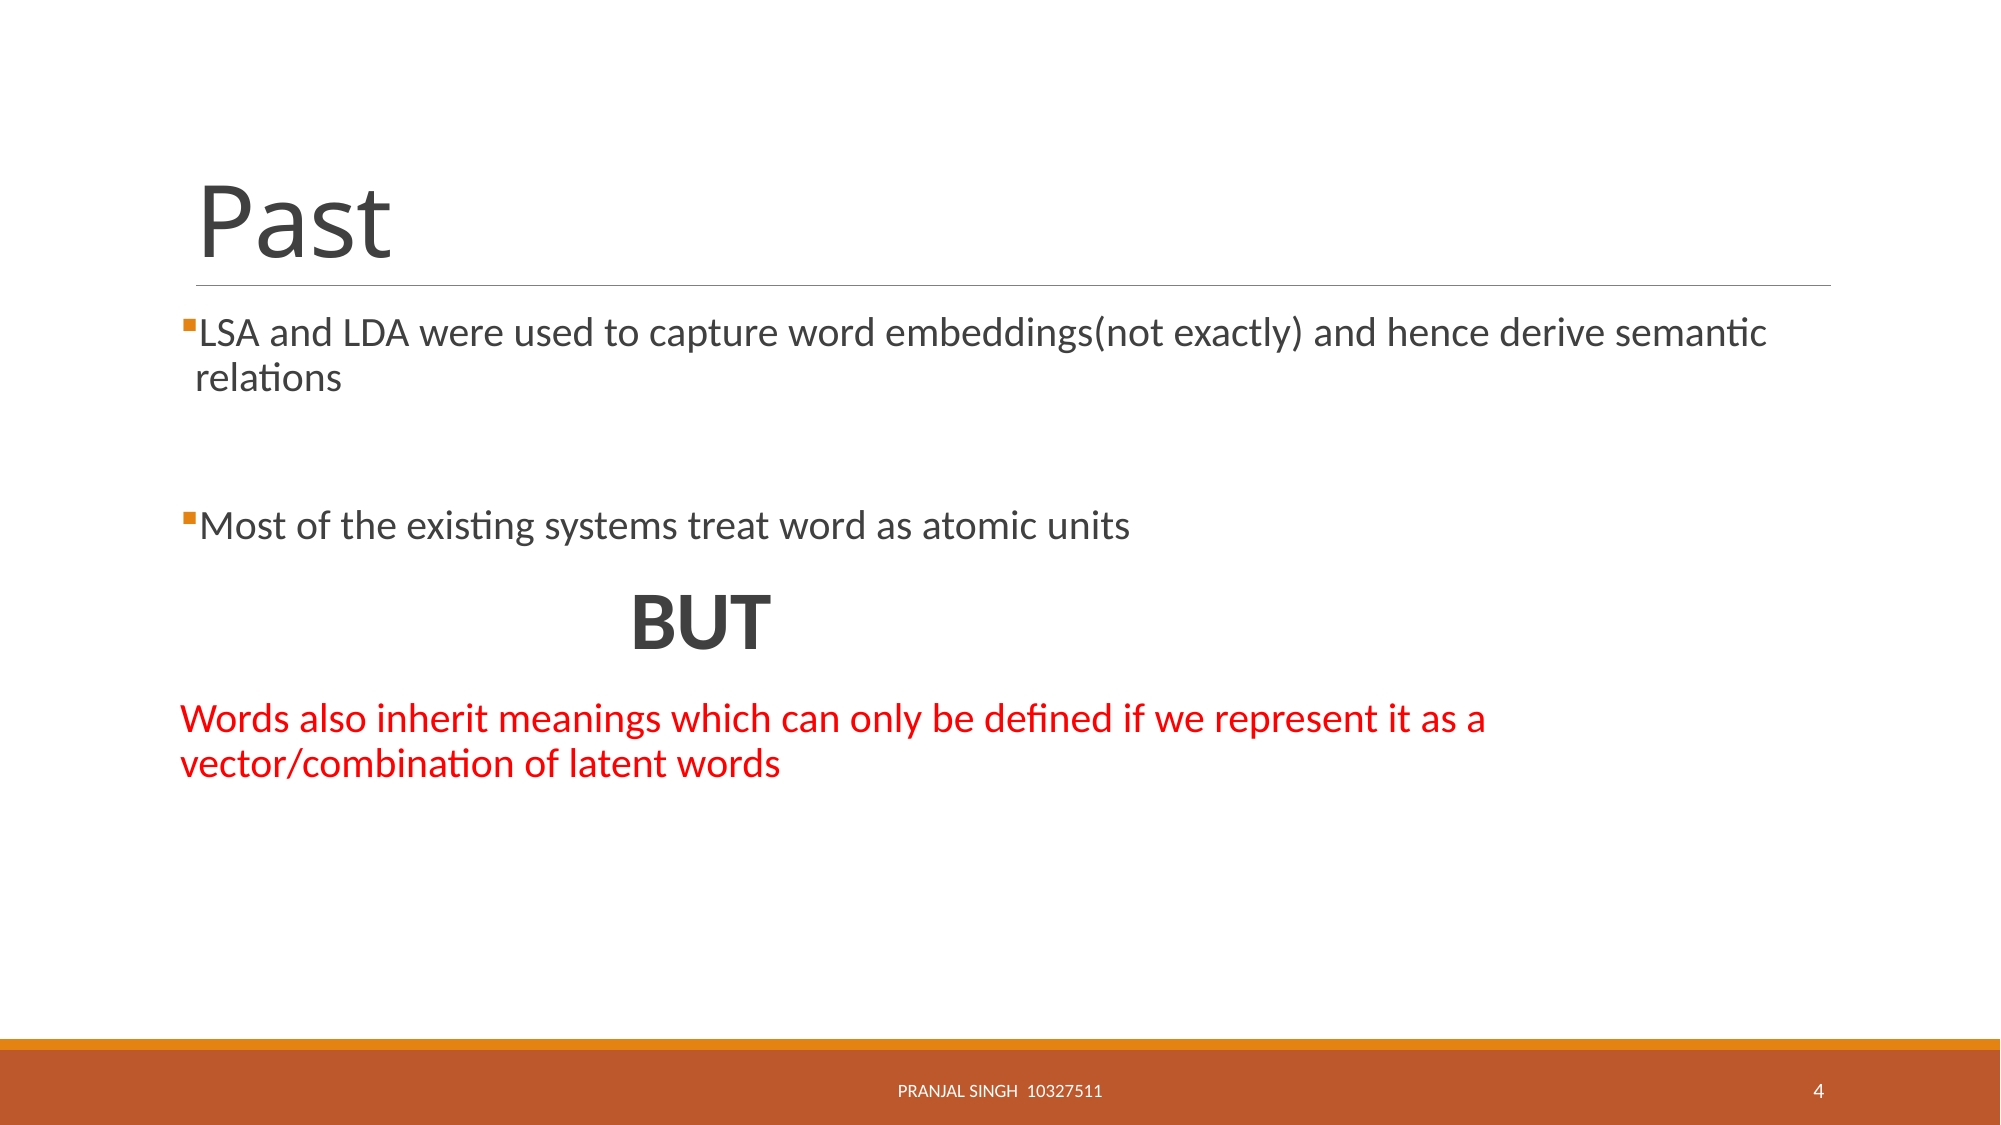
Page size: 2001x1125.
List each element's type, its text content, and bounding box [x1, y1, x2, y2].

title Past [180, 47, 1830, 285]
list LSA and LDA were used to capture word embeddings(not exactly) and hence derive semantic relations Most of the existing systems treat word as atomic units BUT Words also inherit meanings which can only be defined if we represent it as a vector/combination of latent words [180, 302, 1830, 963]
footer Pranjal Singh 10327511 [604, 1059, 1396, 1120]
slide_number 4 [1624, 1059, 1840, 1120]
